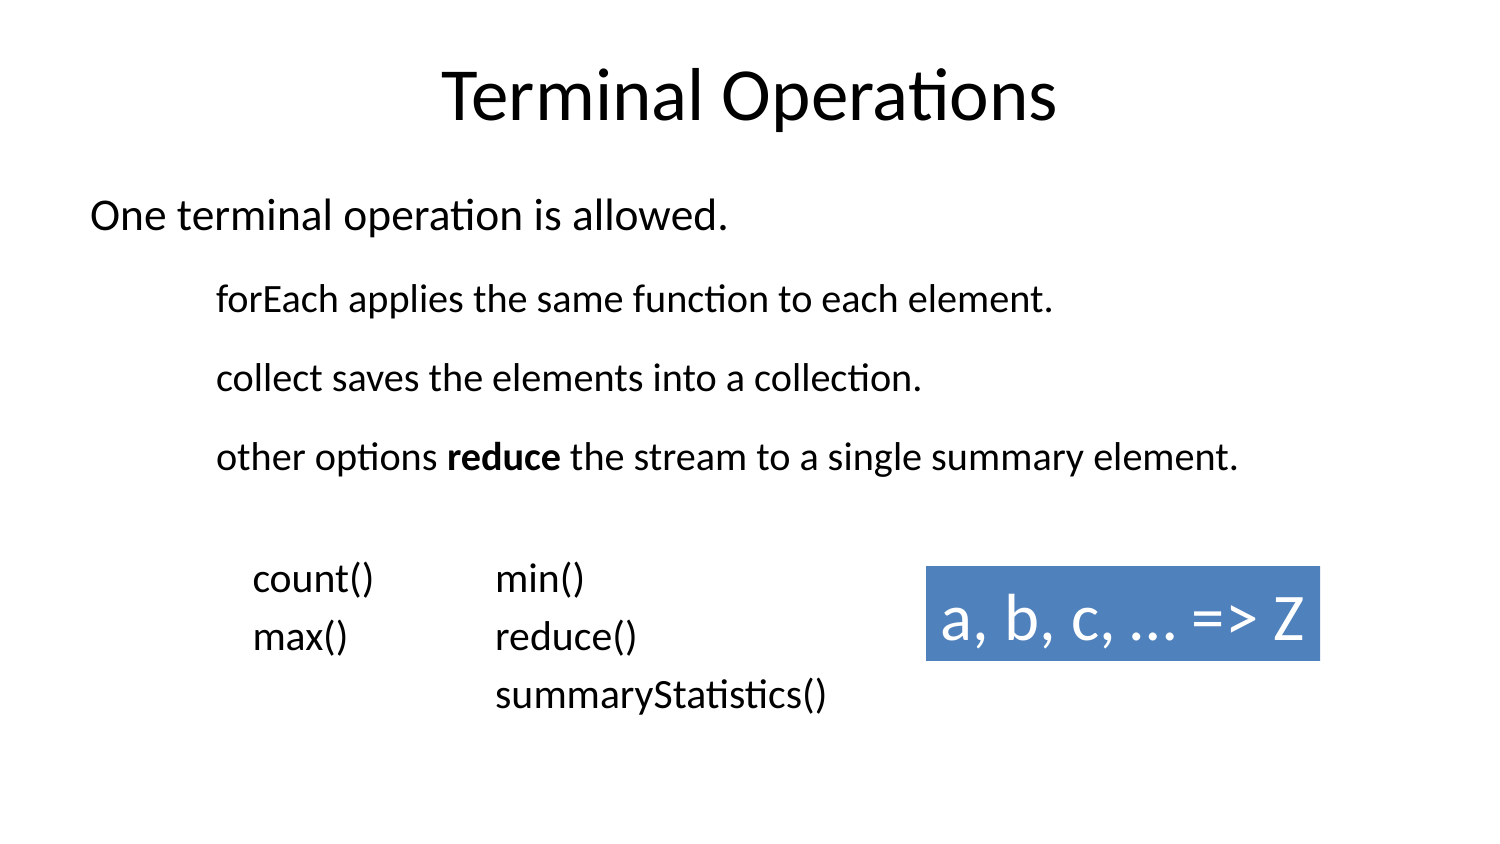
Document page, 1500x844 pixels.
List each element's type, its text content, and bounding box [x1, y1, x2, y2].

text_box a, b, c, … => Z [926, 566, 1321, 661]
title Terminal Operations [75, 33, 1425, 147]
list One terminal operation is allowed. forEach applies the same function to each element. collect saves the elements into a collection. other options reduce the stream to a single summary element. [75, 166, 1313, 529]
text_box count() max() [237, 543, 480, 735]
text_box min() reduce() summaryStatistics() [480, 543, 881, 735]
